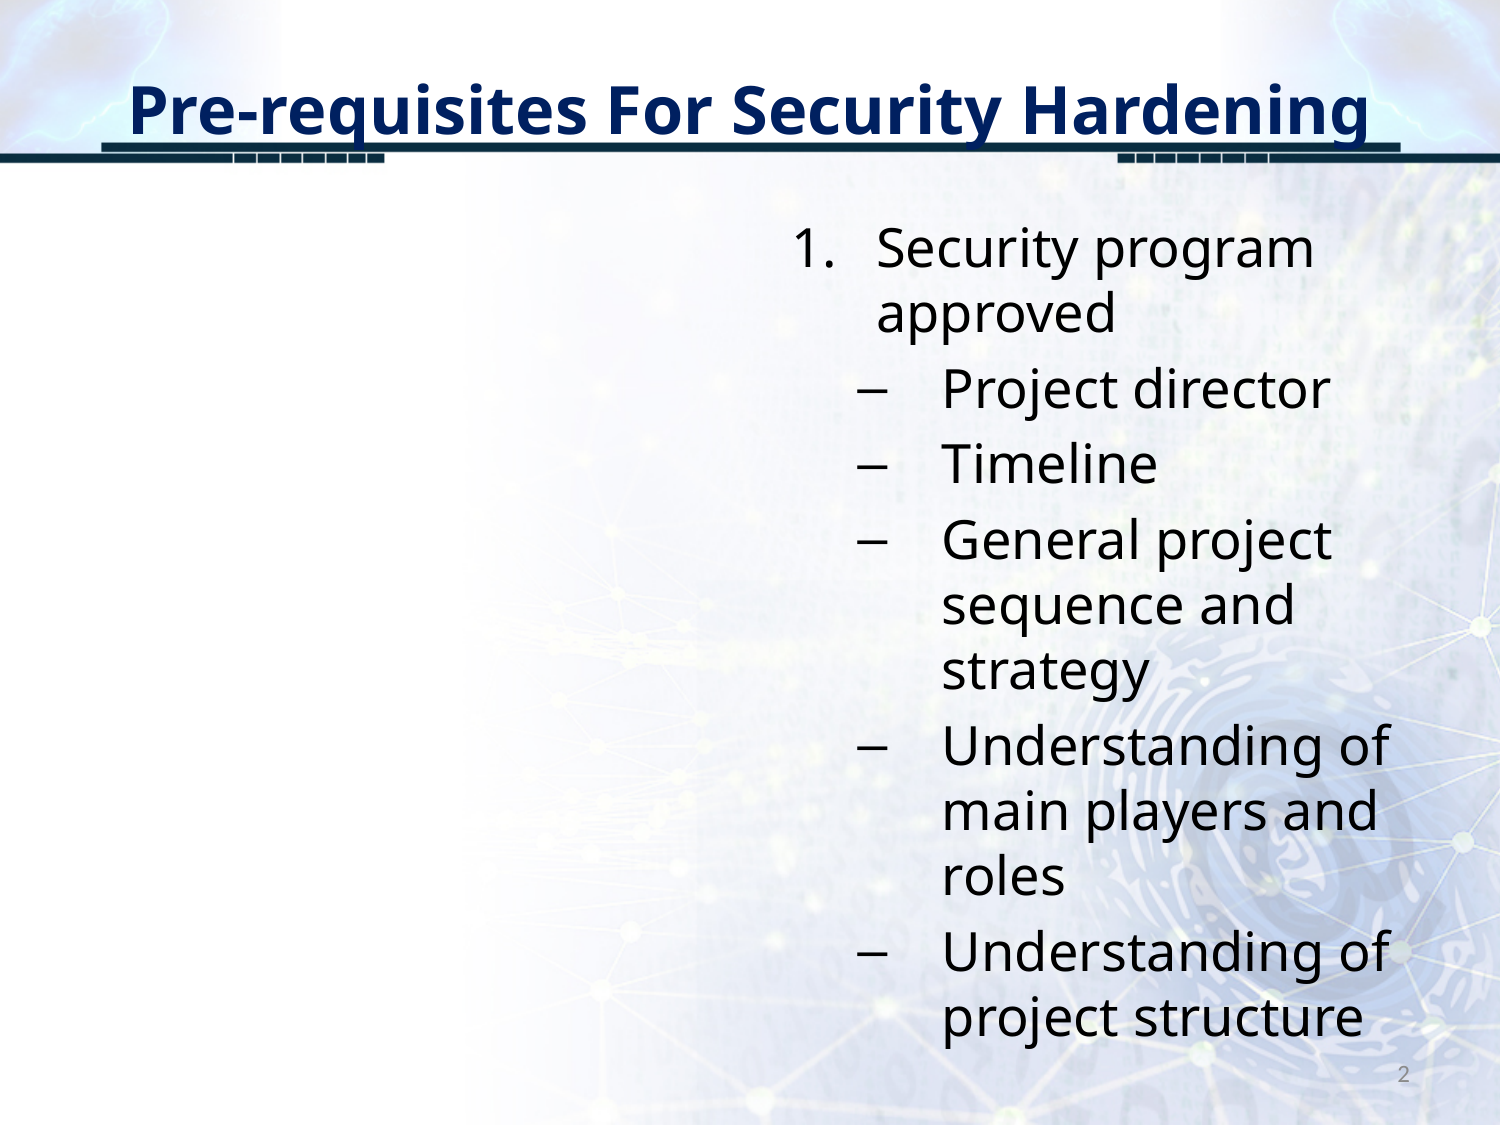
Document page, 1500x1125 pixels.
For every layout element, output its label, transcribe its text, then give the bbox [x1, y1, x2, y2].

title Pre-requisites For Security Hardening [75, 34, 1425, 182]
picture [0, 0, 1500, 1125]
list Security program approved Project director Timeline General project sequence and strategy Understanding of main players and roles Understanding of project structure [776, 205, 1432, 1023]
slide_number 2 [1074, 1042, 1425, 1103]
